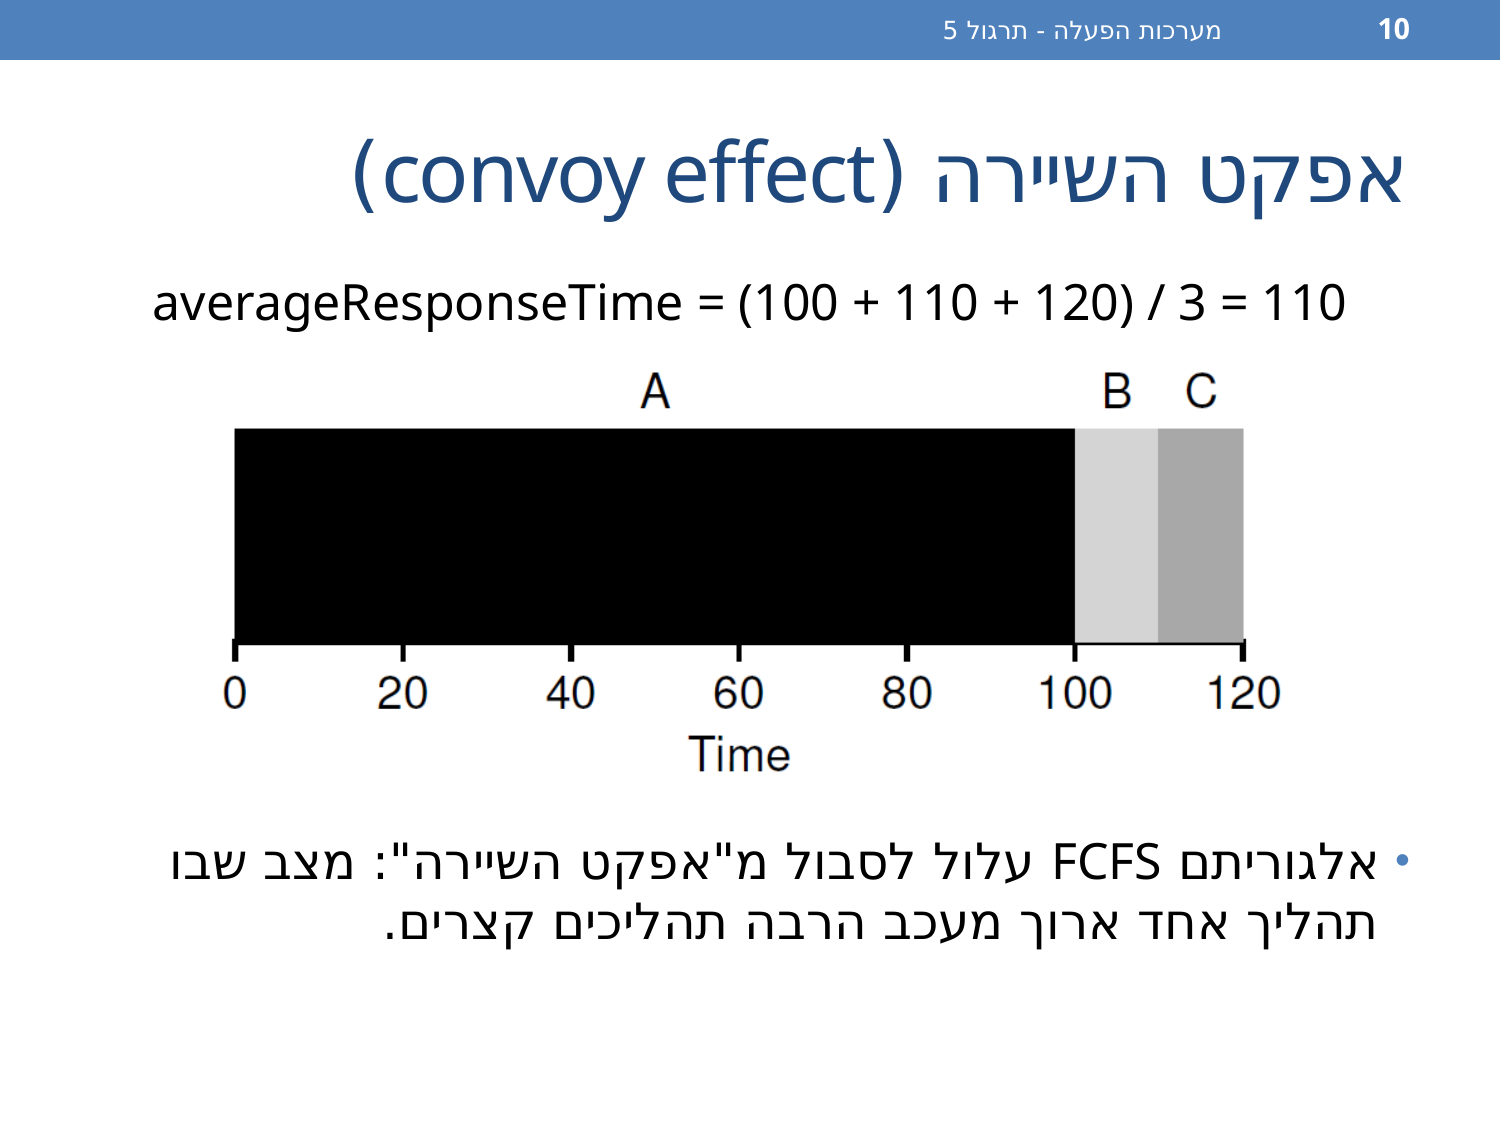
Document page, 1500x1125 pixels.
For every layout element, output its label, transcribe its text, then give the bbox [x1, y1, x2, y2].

list averageResponseTime = (100 + 110 + 120) / 3 = 110 אלגוריתם FCFS עלול לסבול מ"אפקט השיירה": מצב שבו תהליך אחד ארוך מעכב הרבה תהליכים קצרים. [75, 262, 1425, 1063]
title אפקט השיירה (convoy effect) [75, 87, 1425, 250]
picture [207, 364, 1293, 787]
slide_number 10 [1250, 3, 1425, 57]
footer מערכות הפעלה - תרגול 5 [562, 3, 1238, 57]
